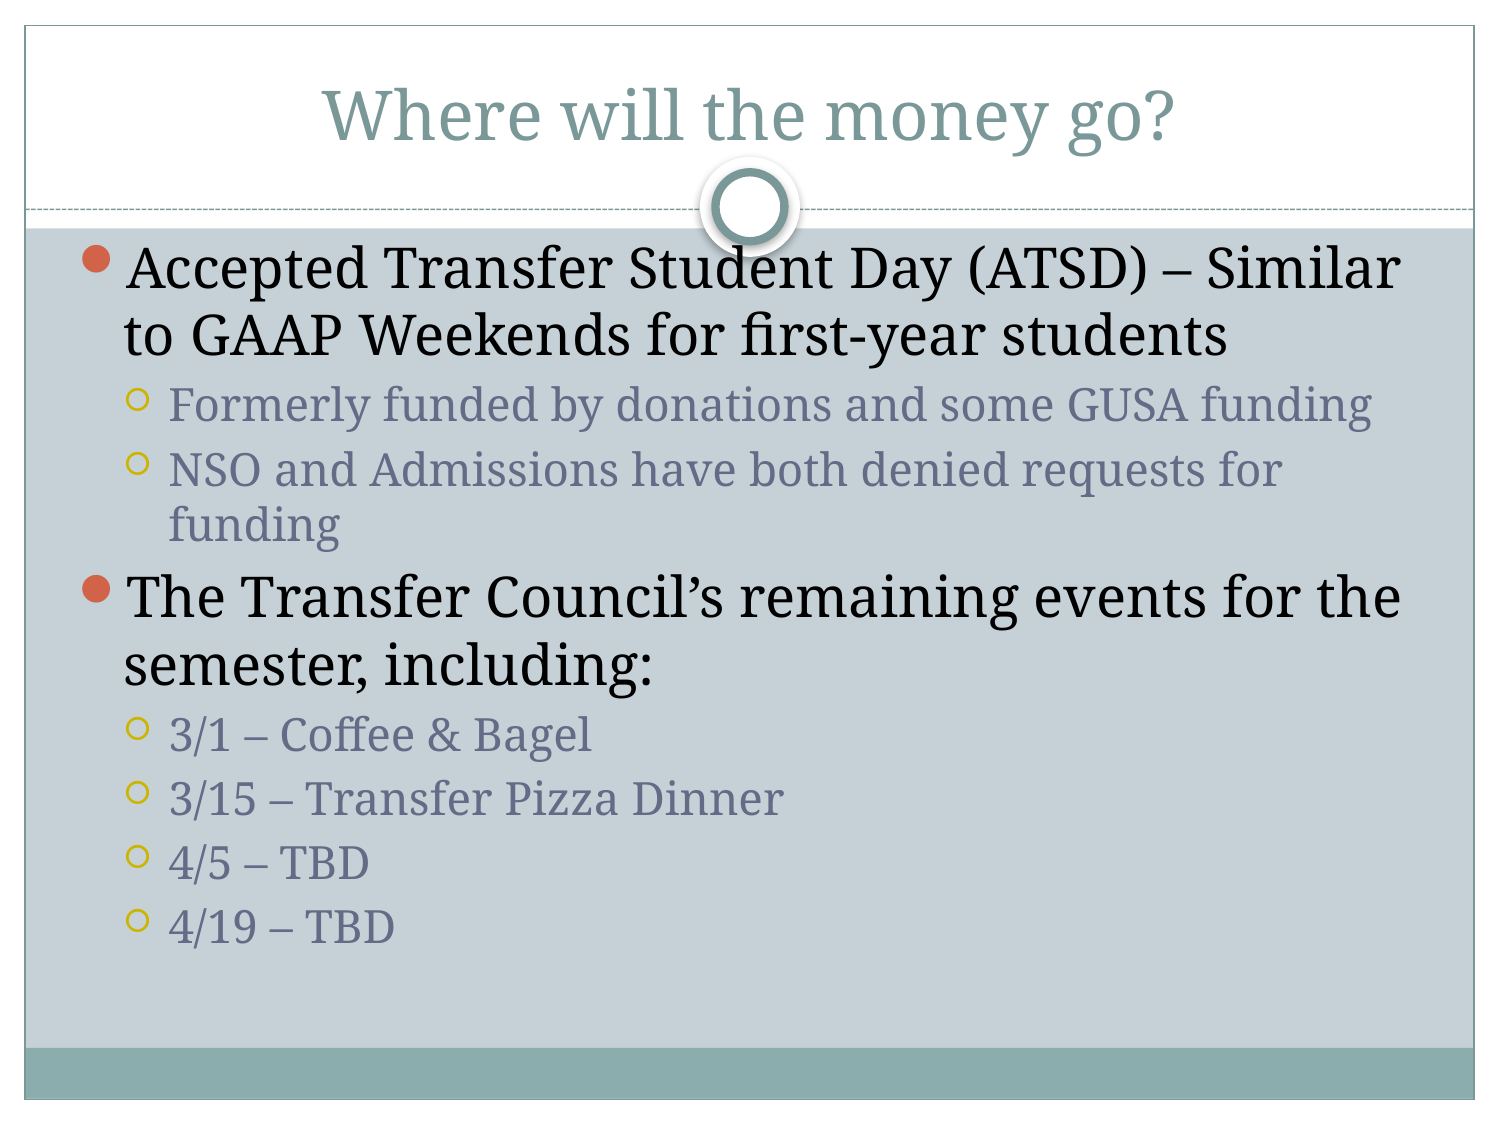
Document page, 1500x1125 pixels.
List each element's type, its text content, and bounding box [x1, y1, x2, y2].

list Accepted Transfer Student Day (ATSD) – Similar to GAAP Weekends for first-year students Formerly funded by donations and some GUSA funding NSO and Admissions have both denied requests for funding The Transfer Council’s remaining events for the semester, including: 3/1 – Coffee & Bagel 3/15 – Transfer Pizza Dinner 4/5 – TBD 4/19 – TBD [63, 224, 1459, 975]
title Where will the money go? [49, 37, 1450, 162]
